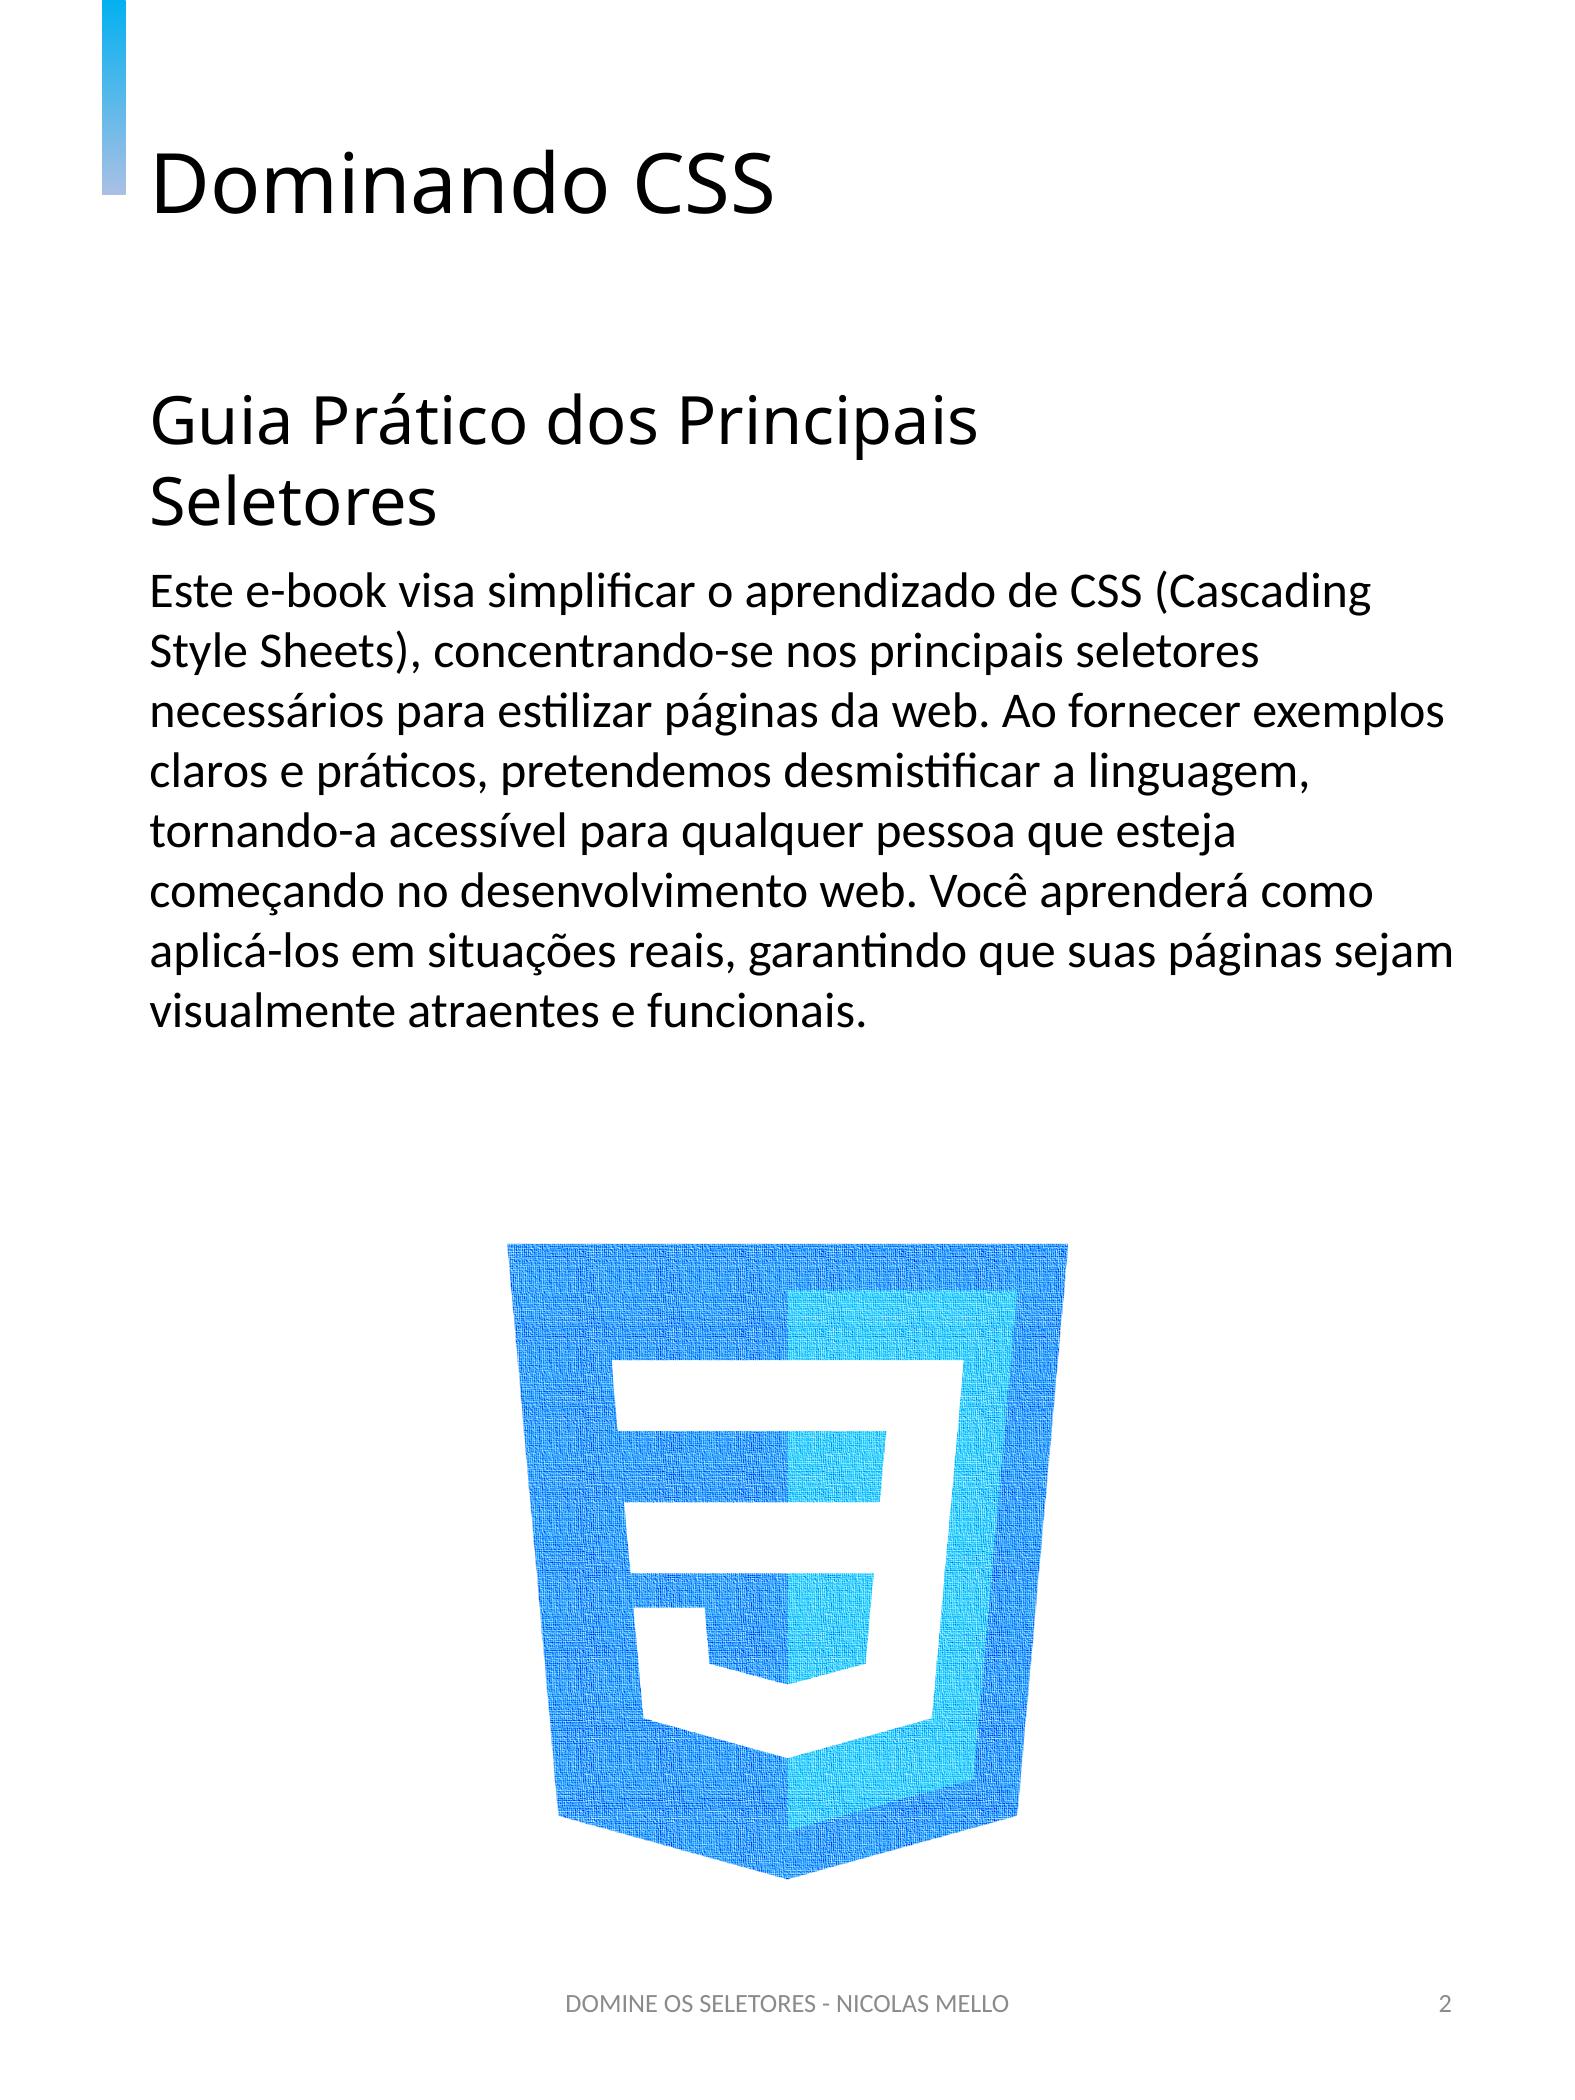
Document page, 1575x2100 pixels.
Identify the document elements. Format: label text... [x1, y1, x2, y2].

slide_number 2 [1112, 1946, 1467, 2059]
text_box [101, 0, 127, 196]
text_box Dominando CSS [134, 123, 1155, 238]
text_box Guia Prático dos Principais Seletores [134, 371, 1155, 546]
picture [506, 1237, 1069, 1881]
footer DOMINE OS SELETORES - NICOLAS MELLO [521, 1946, 1054, 2059]
text_box Este e-book visa simplificar o aprendizado de CSS (Cascading Style Sheets), concentrando-se nos principais seletores necessários para estilizar páginas da web. Ao fornecer exemplos claros e práticos, pretendemos desmistificar a linguagem, tornando-a acessível para qualquer pessoa que esteja começando no desenvolvimento web. Você aprenderá como aplicá-los em situações reais, garantindo que suas páginas sejam visualmente atraentes e funcionais. [134, 550, 1485, 1045]
